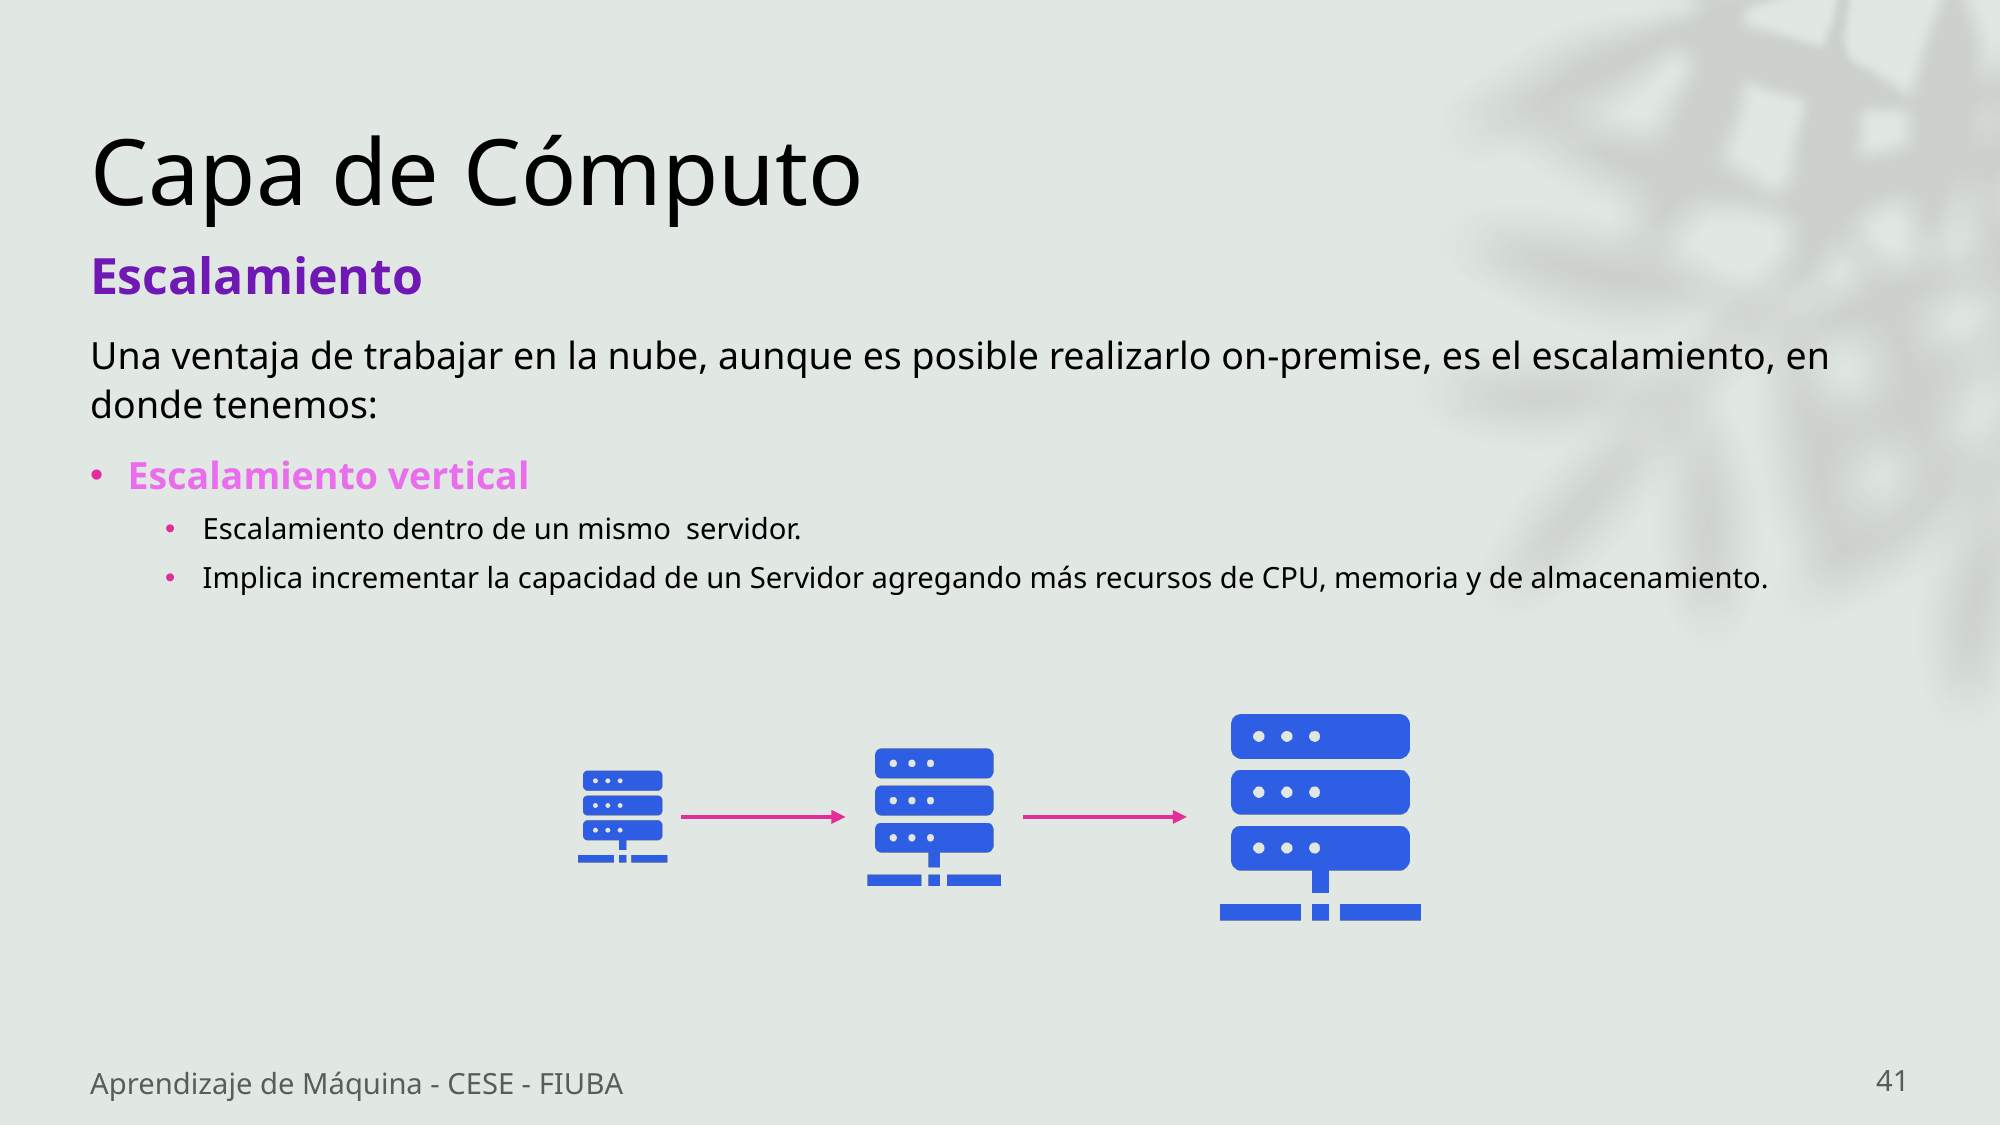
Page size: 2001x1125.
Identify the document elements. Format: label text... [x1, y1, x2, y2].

slide_number 41 [1474, 1052, 1925, 1113]
footer Aprendizaje de Máquina - CESE - FIUBA [75, 1052, 751, 1113]
list Una ventaja de trabajar en la nube, aunque es posible realizarlo on-premise, es el escalamiento, en donde tenemos: Escalamiento vertical Escalamiento dentro de un mismo servidor. Implica incrementar la capacidad de un Servidor agregando más recursos de CPU, memoria y de almacenamiento. [75, 319, 1925, 1009]
picture [563, 757, 682, 876]
text_box Escalamiento [75, 237, 1925, 313]
title Capa de Cómputo [75, 60, 1863, 237]
picture [845, 728, 1023, 906]
picture [1186, 683, 1454, 951]
